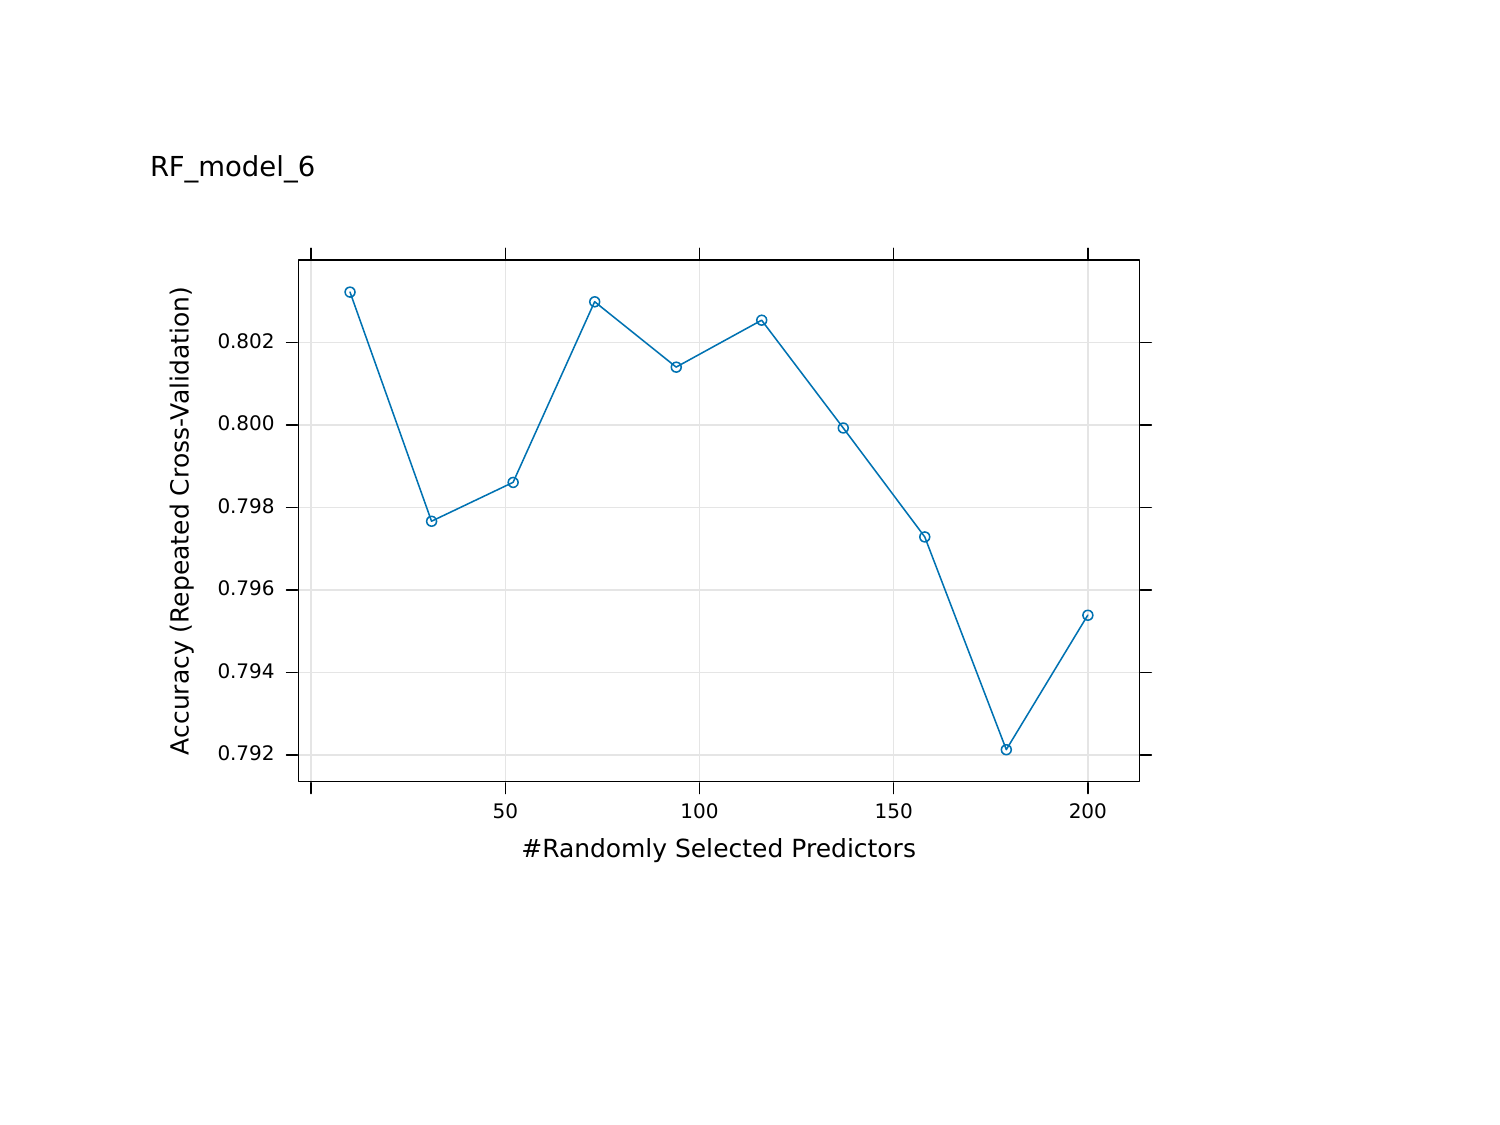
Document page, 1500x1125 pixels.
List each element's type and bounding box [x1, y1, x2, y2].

text_box [149, 149, 1201, 901]
